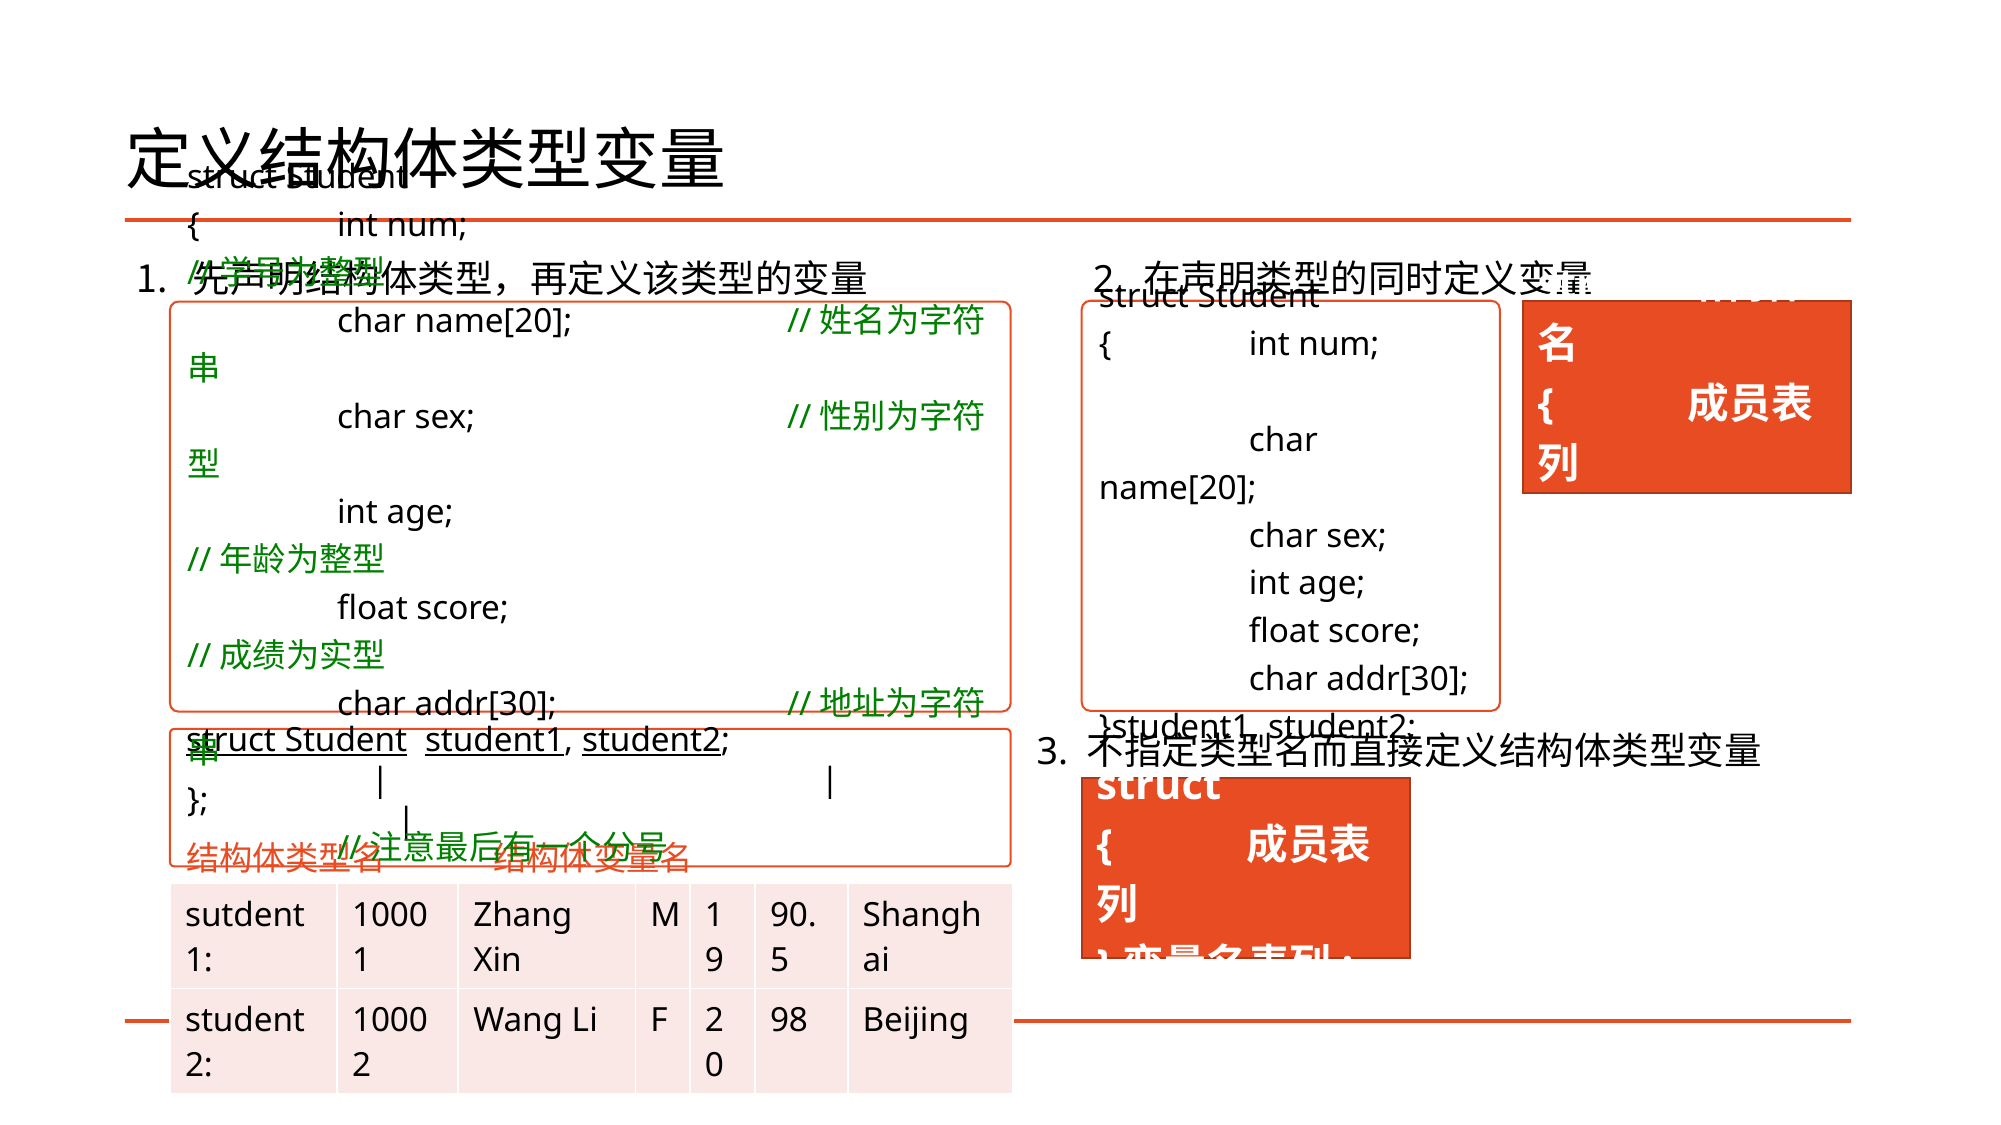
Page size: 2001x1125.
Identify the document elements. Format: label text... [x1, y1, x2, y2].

table_header M [636, 884, 689, 988]
title 定义结构体类型变量 [110, 53, 1836, 271]
text_box struct { 成员表列 }变量名表列; [1081, 777, 1411, 959]
table_cell 98 [756, 989, 847, 1093]
table_header 19 [691, 884, 754, 988]
table_header 90.5 [756, 884, 847, 988]
table_cell F [636, 989, 689, 1093]
text_box struct Student { int num; //学号为整型 char name[20]; //姓名为字符串 char sex; //性别为字符型 int age; //年龄为整型 float score; //成绩为实型 char addr[30]; //地址为字符串 }; //注意最后有一个分号 [168, 300, 1012, 713]
table_cell student2: [171, 989, 336, 1093]
table_cell Wang Li [459, 989, 635, 1093]
table_header Zhang Xin [459, 884, 635, 988]
text_box struct 结构体名 { 成员表列 }变量名表列; [1522, 300, 1852, 494]
table_cell 20 [691, 989, 754, 1093]
table_cell 10002 [338, 989, 457, 1093]
table_header Shanghai [849, 884, 1012, 988]
table_header 10001 [338, 884, 457, 988]
text_box struct Student student1, student2; | | | 结构体类型名 结构体变量名 [168, 727, 1012, 868]
table_cell Beijing [849, 989, 1012, 1093]
text_box struct Student { int num; char name[20]; char sex; int age; float score; char addr[30]; }student1, student2; [1080, 299, 1501, 712]
table_header sutdent1: [171, 884, 336, 988]
